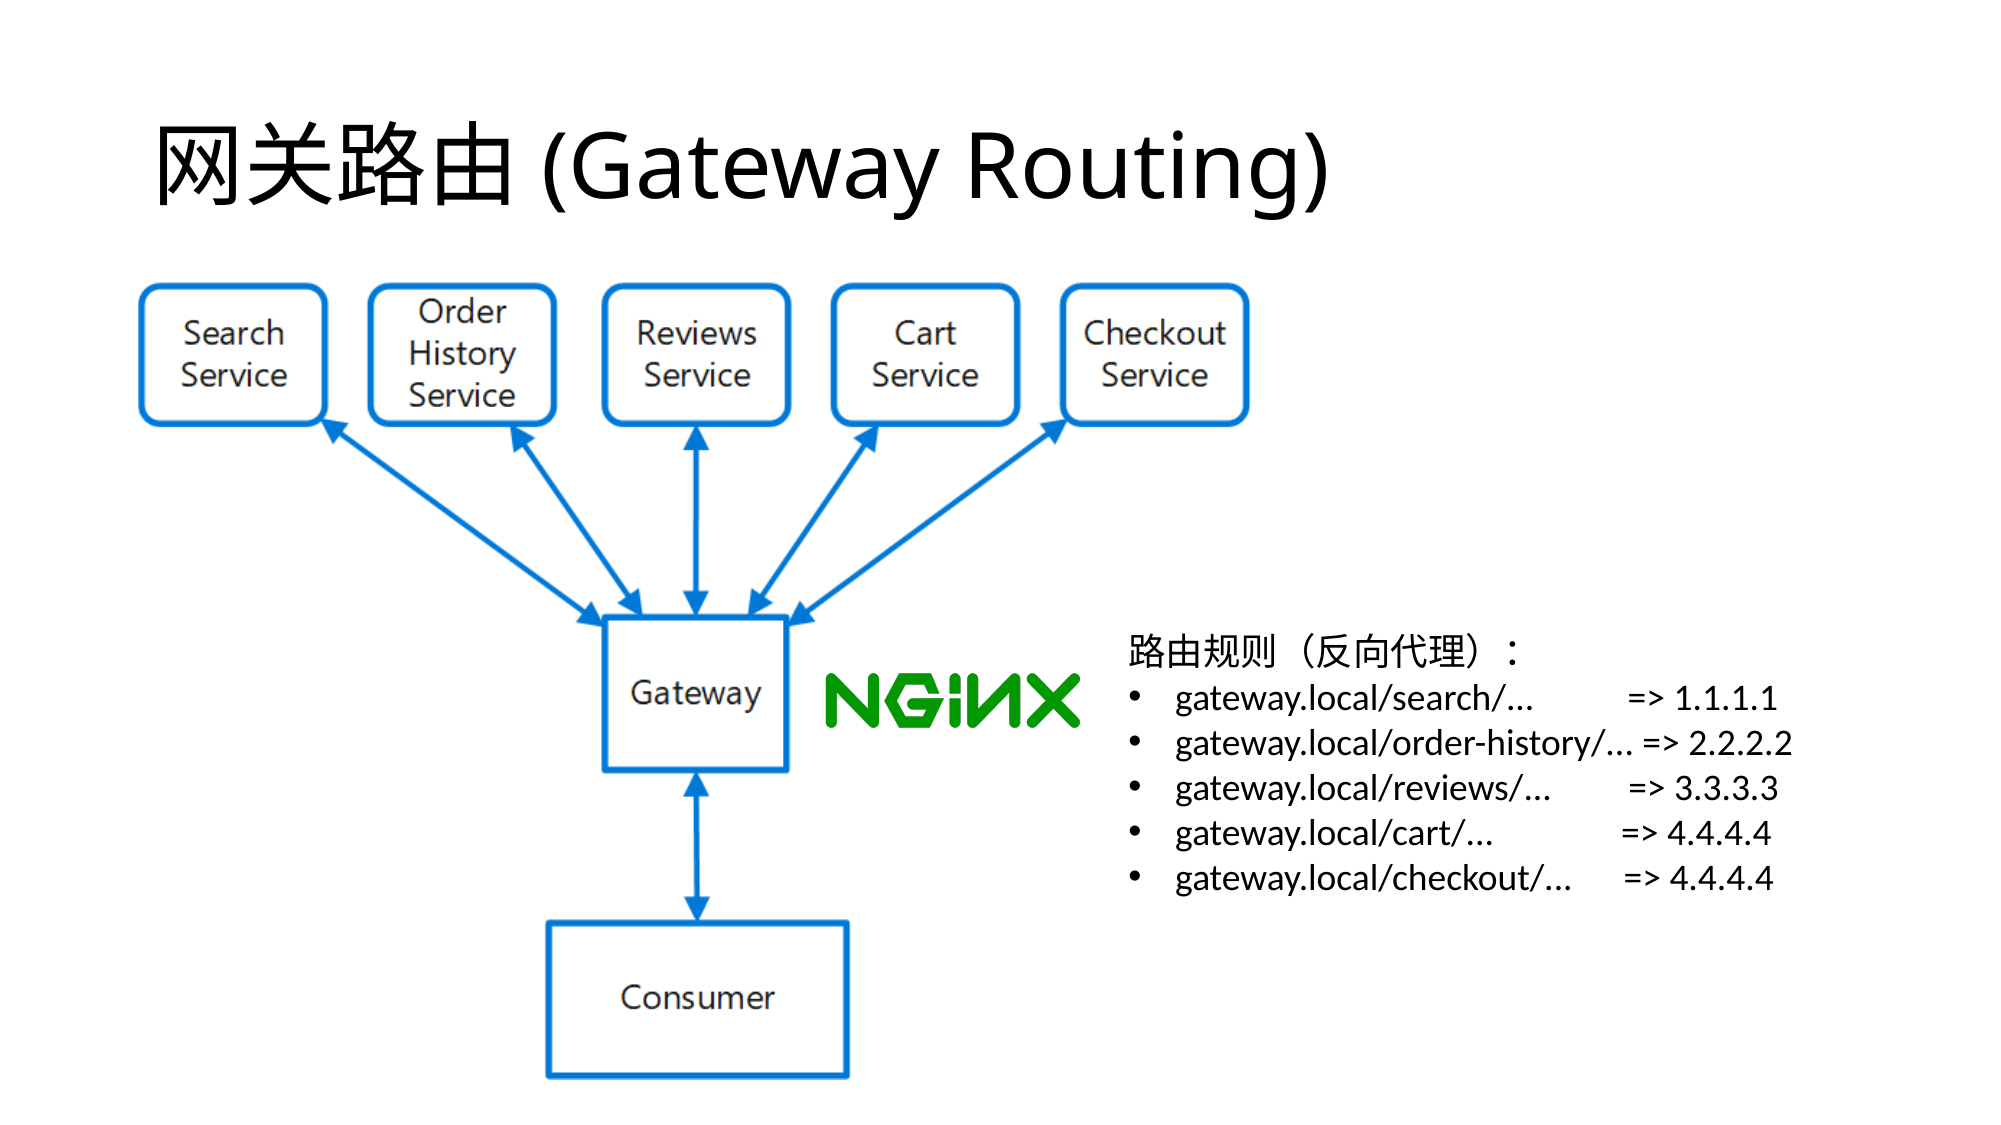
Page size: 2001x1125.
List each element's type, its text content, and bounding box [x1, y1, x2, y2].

title 网关路由(Gateway Routing) [137, 59, 1863, 278]
text_box 路由规则（反向代理）： gateway.local/search/... => 1.1.1.1 gateway.local/order-history/... => 2.2.2.2 gateway.local/reviews/... => 3.3.3.3 gateway.local/cart/... => 4.4.4.4 gateway.local/checkout/... => 4.4.4.4 [1251, 575, 1911, 906]
picture [137, 277, 1251, 1080]
